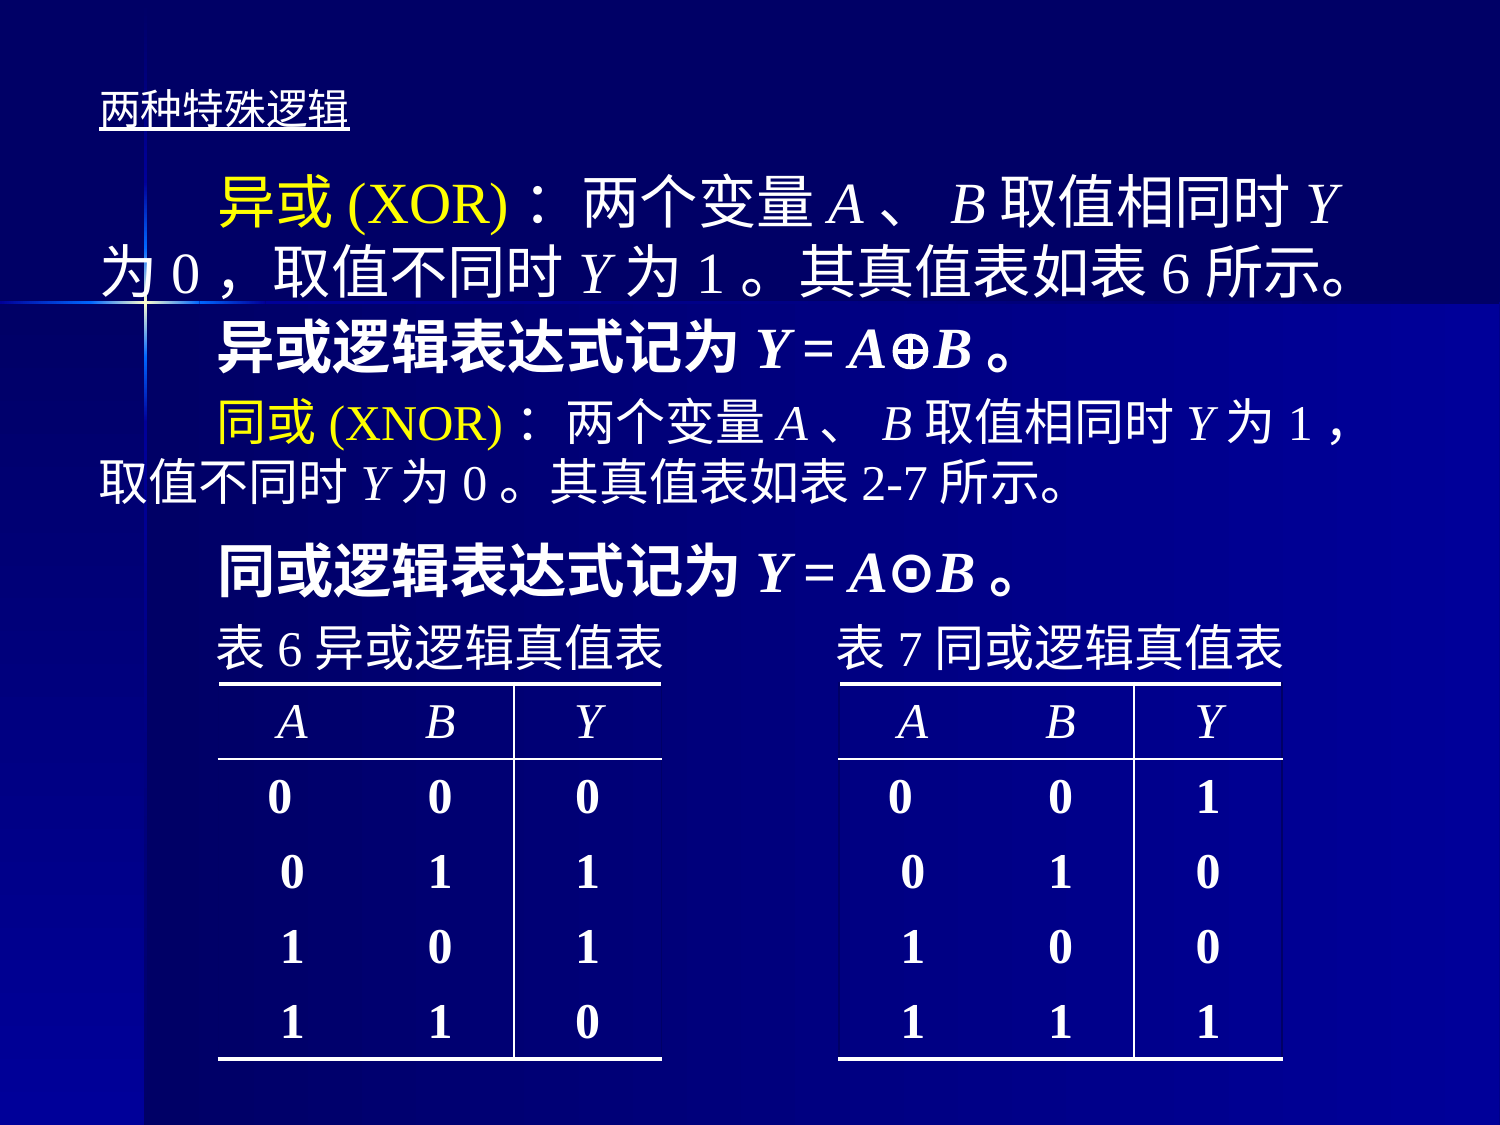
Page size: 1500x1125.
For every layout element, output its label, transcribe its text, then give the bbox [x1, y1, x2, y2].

table_header Y [1135, 686, 1281, 758]
table_header A [219, 686, 366, 758]
table_cell 0 [840, 760, 987, 834]
table_cell 0 [219, 834, 366, 909]
text_box 两种特殊逻辑 [84, 75, 1412, 140]
table_cell 1 [987, 834, 1133, 909]
table_cell 0 [515, 984, 661, 1057]
text_box 异或(XOR)：两个变量A、B取值相同时Y为0，取值不同时Y为1。其真值表如表6所示。 [84, 157, 1412, 313]
table_cell 0 [987, 760, 1133, 834]
table_header B [366, 686, 513, 758]
table_header B [987, 686, 1133, 758]
table_cell 0 [1135, 834, 1281, 909]
table_cell 0 [840, 834, 987, 909]
text_box 表7同或逻辑真值表 [803, 609, 1317, 685]
table_cell 1 [219, 984, 366, 1057]
table_header A [840, 686, 987, 758]
text_box 同或逻辑表达式记为Y = A⊙B。 [84, 527, 1412, 612]
text_box 同或(XNOR)：两个变量A、B取值相同时Y为1，取值不同时Y为0。其真值表如表2-7所示。 [83, 382, 1412, 578]
text_box 表6异或逻辑真值表 [183, 609, 697, 685]
table_cell 1 [515, 909, 661, 984]
table_cell 1 [366, 834, 513, 909]
table_cell 0 [515, 760, 661, 834]
table_header Y [515, 686, 661, 758]
table_cell 1 [219, 909, 366, 984]
table_cell 1 [366, 984, 513, 1057]
table_cell 1 [1135, 760, 1281, 834]
table_cell 1 [840, 909, 987, 984]
text_box 异或逻辑表达式记为Y = AB。 [83, 302, 1412, 382]
table_cell 1 [1135, 984, 1281, 1057]
table_cell 0 [366, 760, 513, 834]
table_cell 0 [219, 760, 366, 834]
table_cell 0 [1135, 909, 1281, 984]
table_cell 0 [987, 909, 1133, 984]
table_cell 1 [840, 984, 987, 1057]
table_cell 1 [987, 984, 1133, 1057]
table_cell 0 [366, 909, 513, 984]
table_cell 1 [515, 834, 661, 909]
